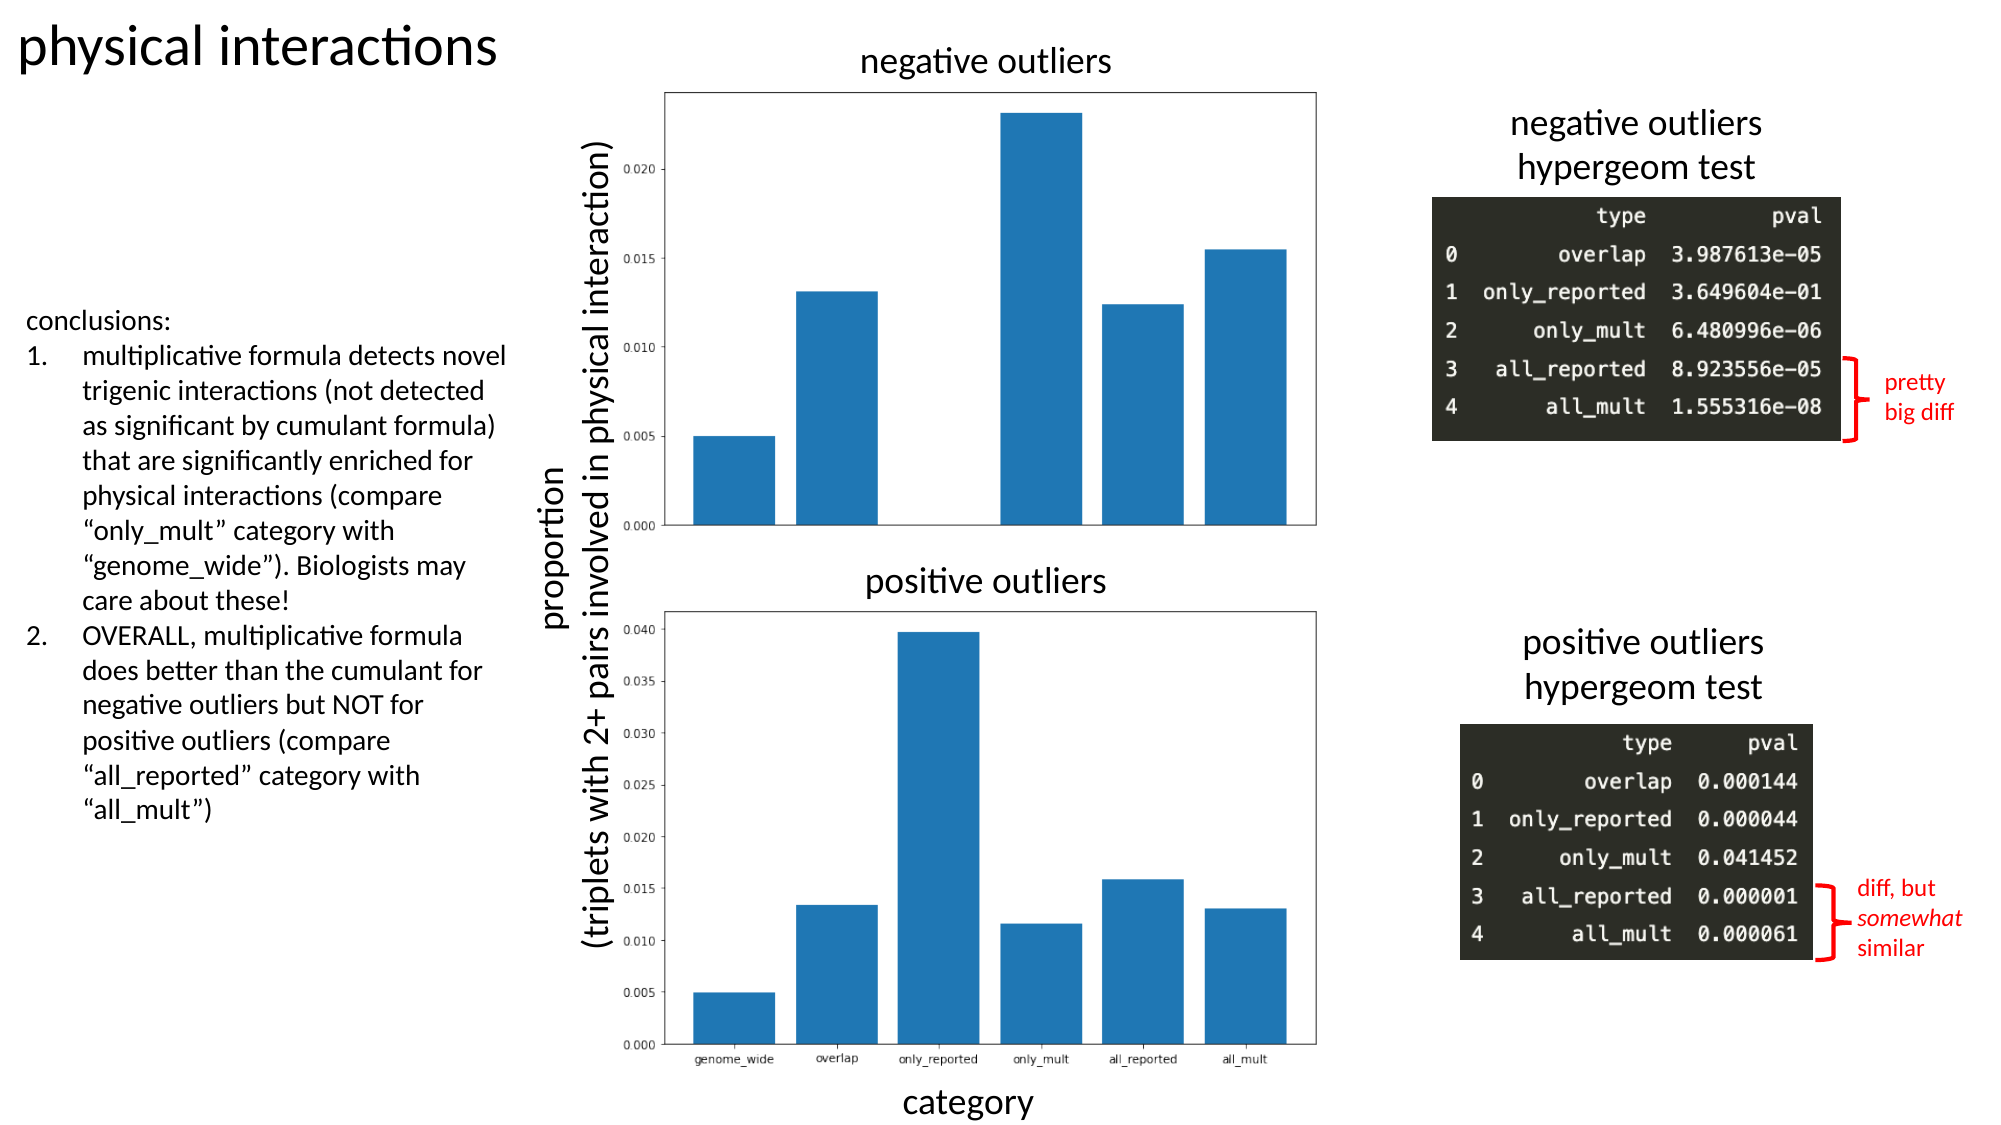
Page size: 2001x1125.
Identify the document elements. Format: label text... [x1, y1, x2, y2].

text_box negative outliers [844, 28, 1128, 85]
picture [614, 85, 1324, 1073]
text_box conclusions: multiplicative formula detects novel trigenic interactions (not detected as significant by cumulant formula) that are significantly enriched for physical interactions (compare “only_mult” category with “genome_wide”). Biologists may care about these! OVERALL, multiplicative formula does better than the cumulant for negative outliers but NOT for positive outliers (compare “all_reported” category with “all_mult”) [11, 293, 531, 834]
picture [1432, 197, 1841, 441]
text_box [1842, 357, 1869, 442]
text_box [1815, 884, 1842, 961]
picture [1460, 724, 1813, 960]
text_box physical interactions [3, 0, 513, 85]
text_box negative outliers hypergeom test [1495, 90, 1778, 195]
text_box proportion (triplets with 2+ pairs involved in physical interaction) [518, 125, 614, 966]
text_box pretty big diff [1869, 358, 1976, 433]
text_box positive outliers hypergeom test [1507, 609, 1780, 715]
text_box category [888, 1073, 1050, 1125]
text_box diff, but somewhat similar [1842, 864, 1991, 969]
